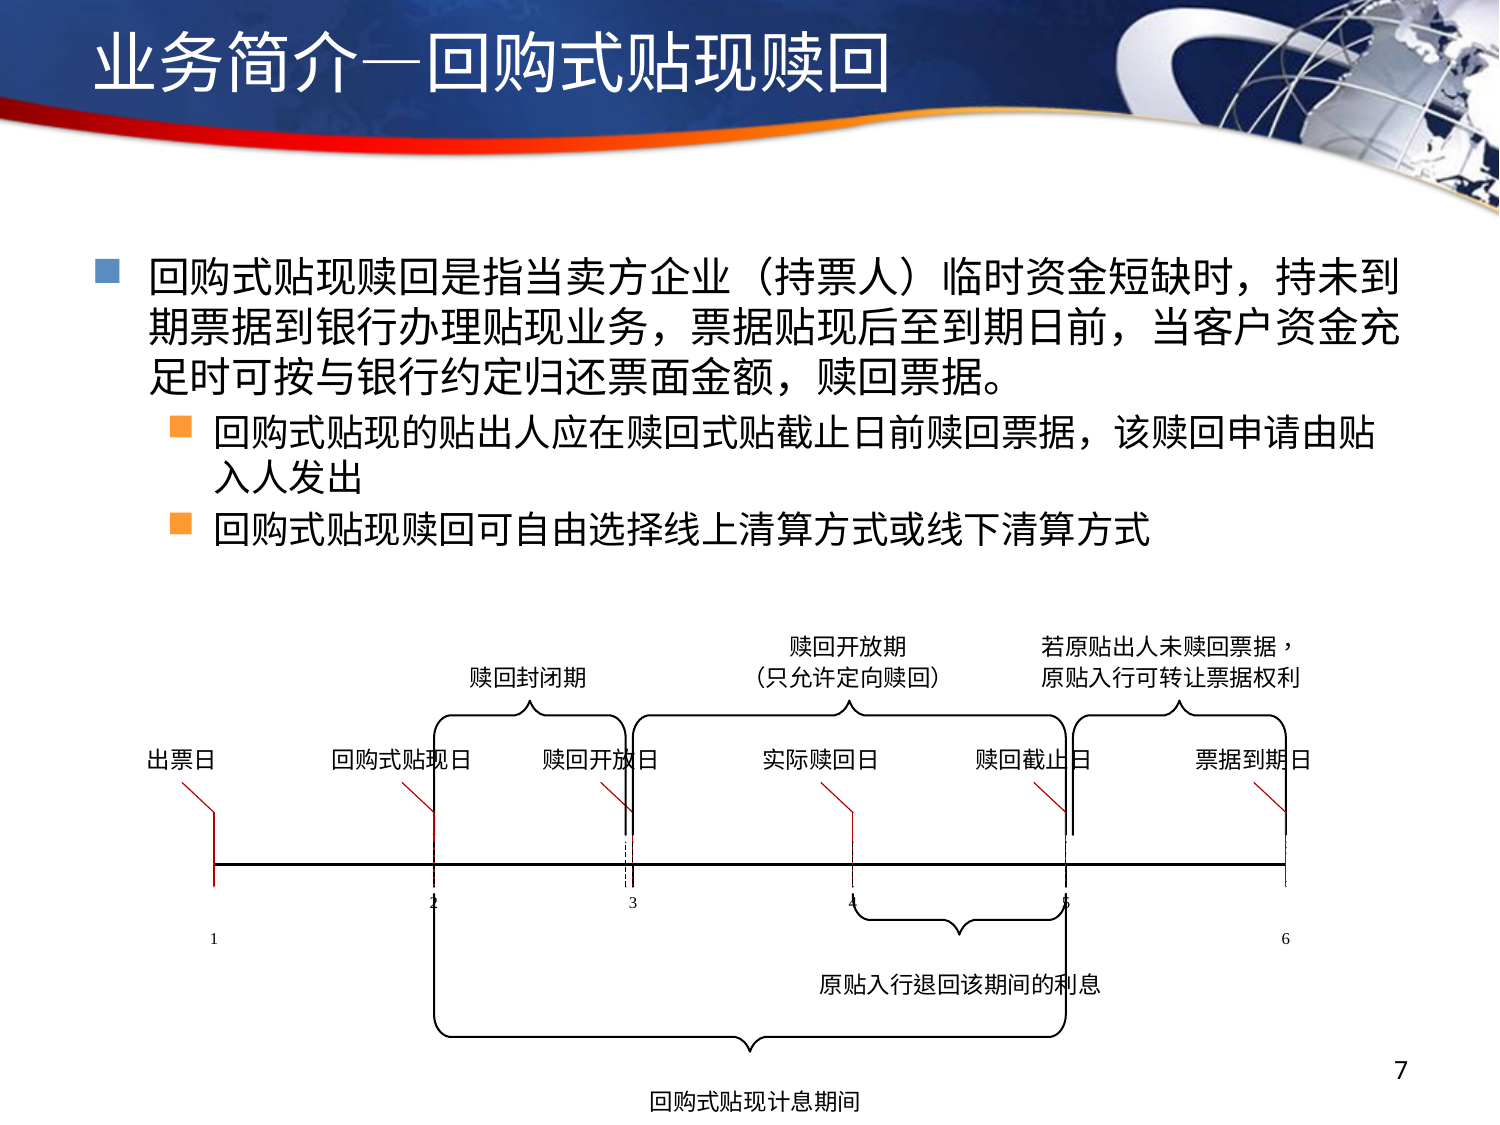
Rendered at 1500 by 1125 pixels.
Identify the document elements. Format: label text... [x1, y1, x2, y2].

title 业务简介—回购式贴现赎回 [76, 3, 1034, 118]
slide_number 7 [1386, 1046, 1424, 1103]
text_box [140, 593, 1382, 1125]
list 回购式贴现赎回是指当卖方企业（持票人）临时资金短缺时，持未到期票据到银行办理贴现业务，票据贴现后至到期日前，当客户资金充足时可按与银行约定归还票面金额，赎回票据。 回购式贴现的贴出人应在赎回式贴截止日前赎回票据，该赎回申请由贴入人发出 回购式贴现赎回可自由选择线上清算方式或线下清算方式 [76, 243, 1424, 1005]
picture [0, 0, 1499, 1125]
